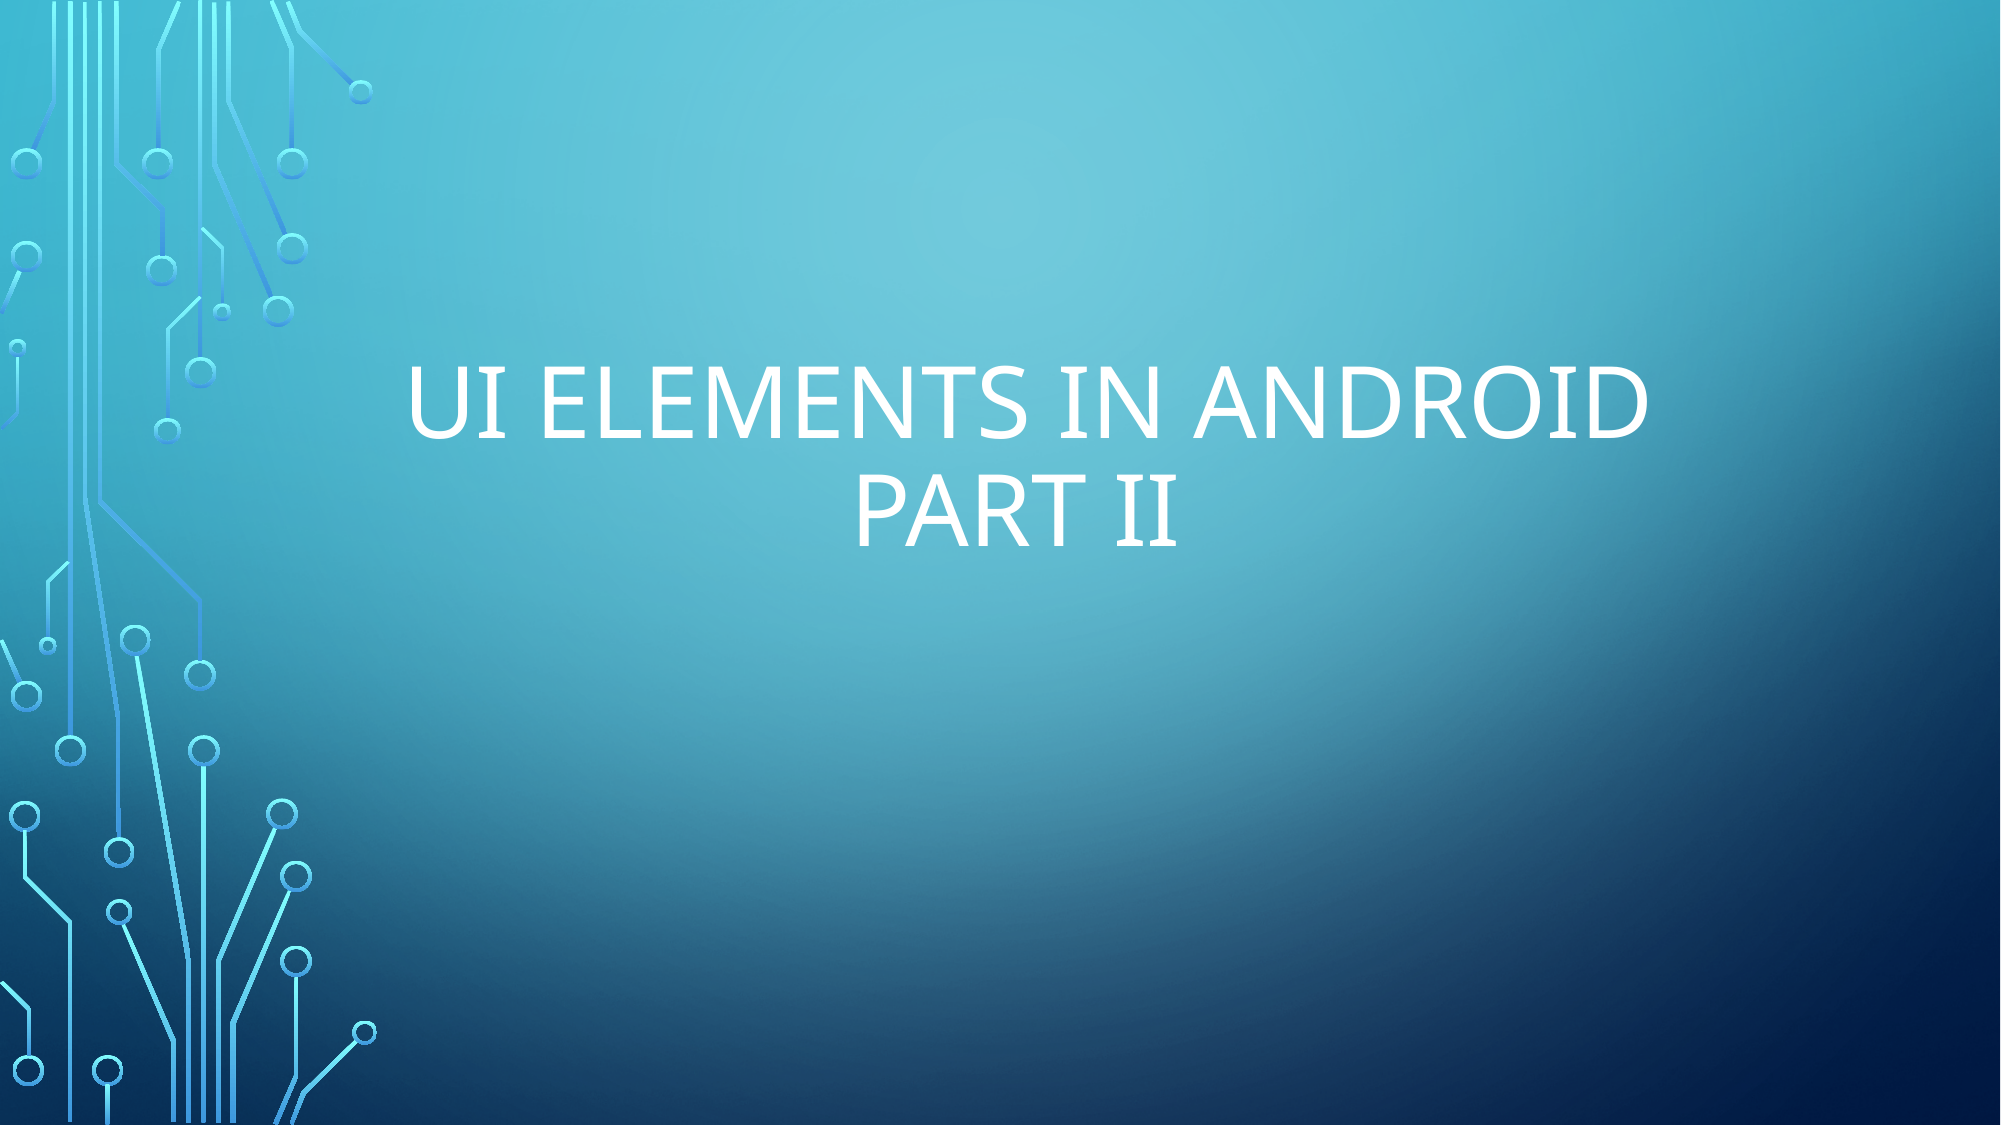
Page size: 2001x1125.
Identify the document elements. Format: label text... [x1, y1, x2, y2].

title UI elements in Android Part II [307, 184, 1750, 576]
